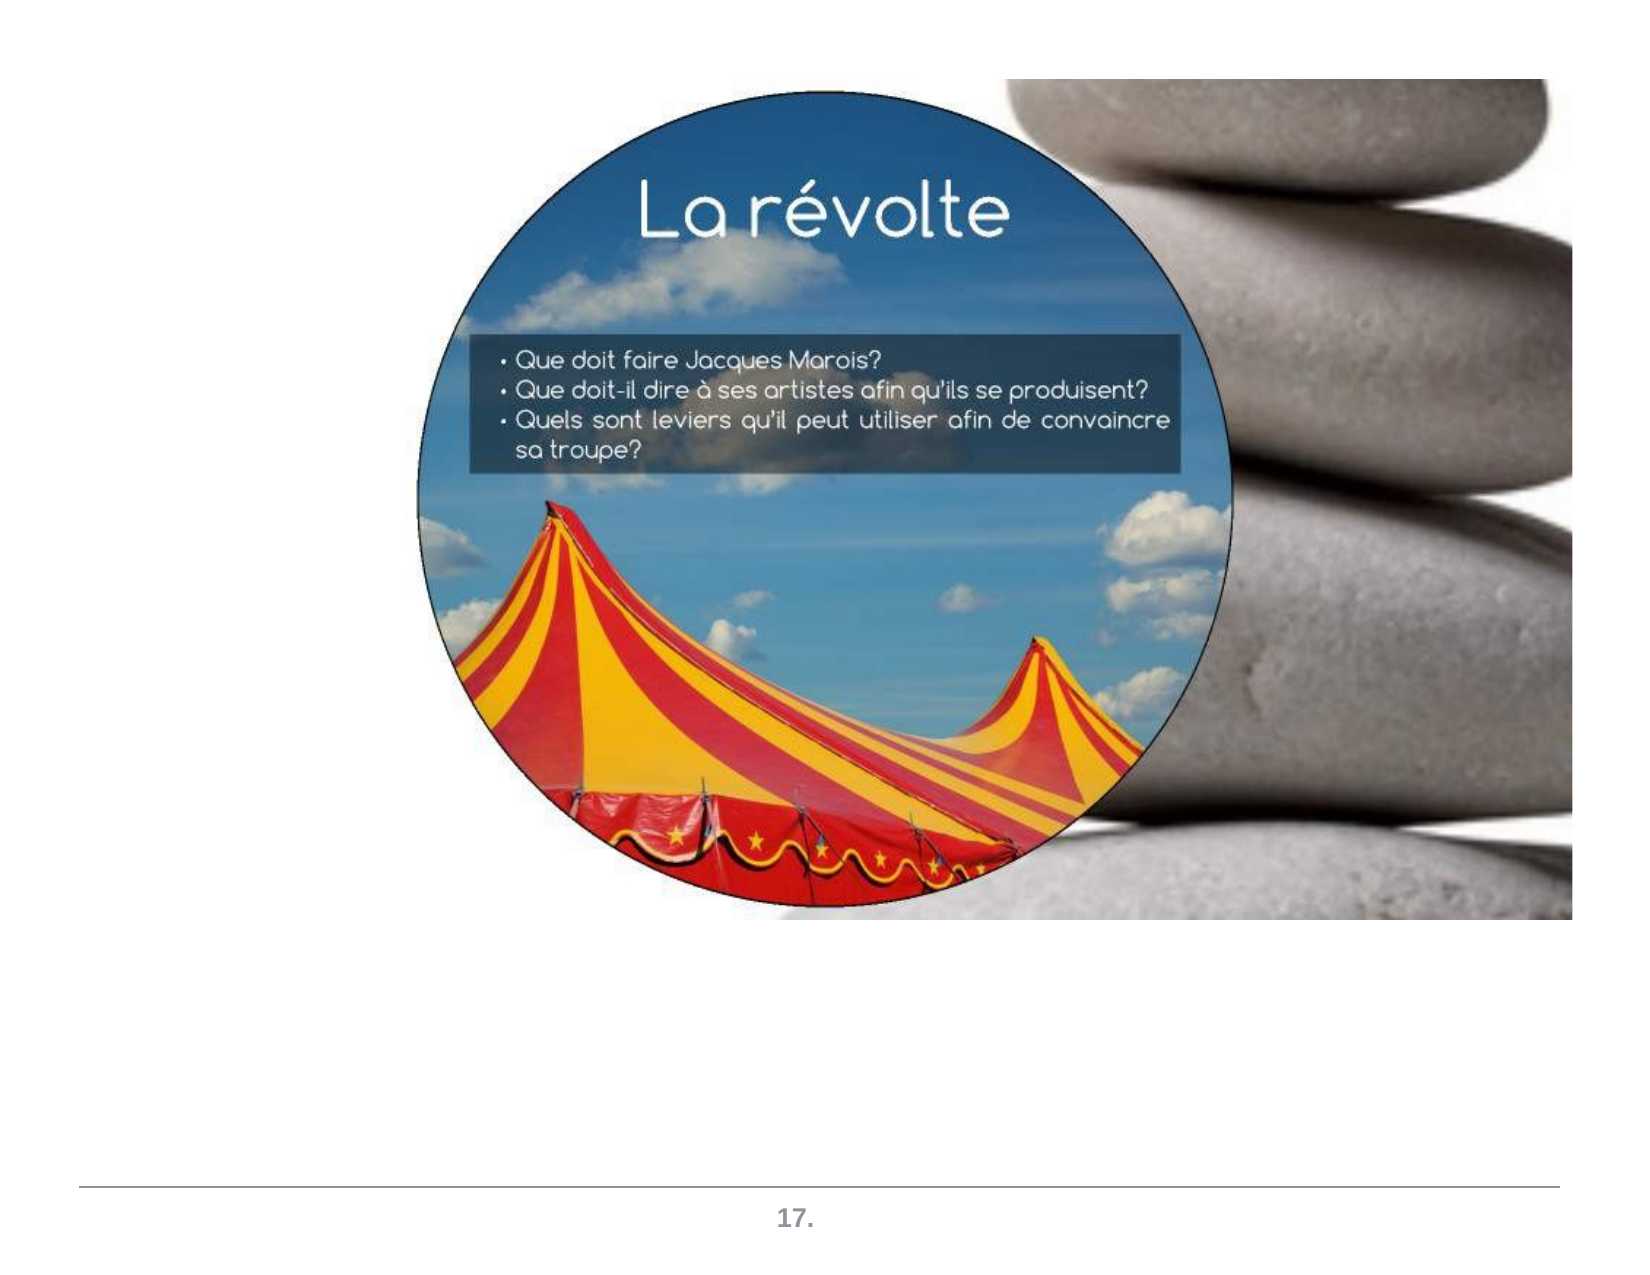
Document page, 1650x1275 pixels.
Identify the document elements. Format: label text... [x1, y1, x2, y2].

text_box [405, 79, 1573, 920]
slide_number 17. [772, 1201, 832, 1275]
